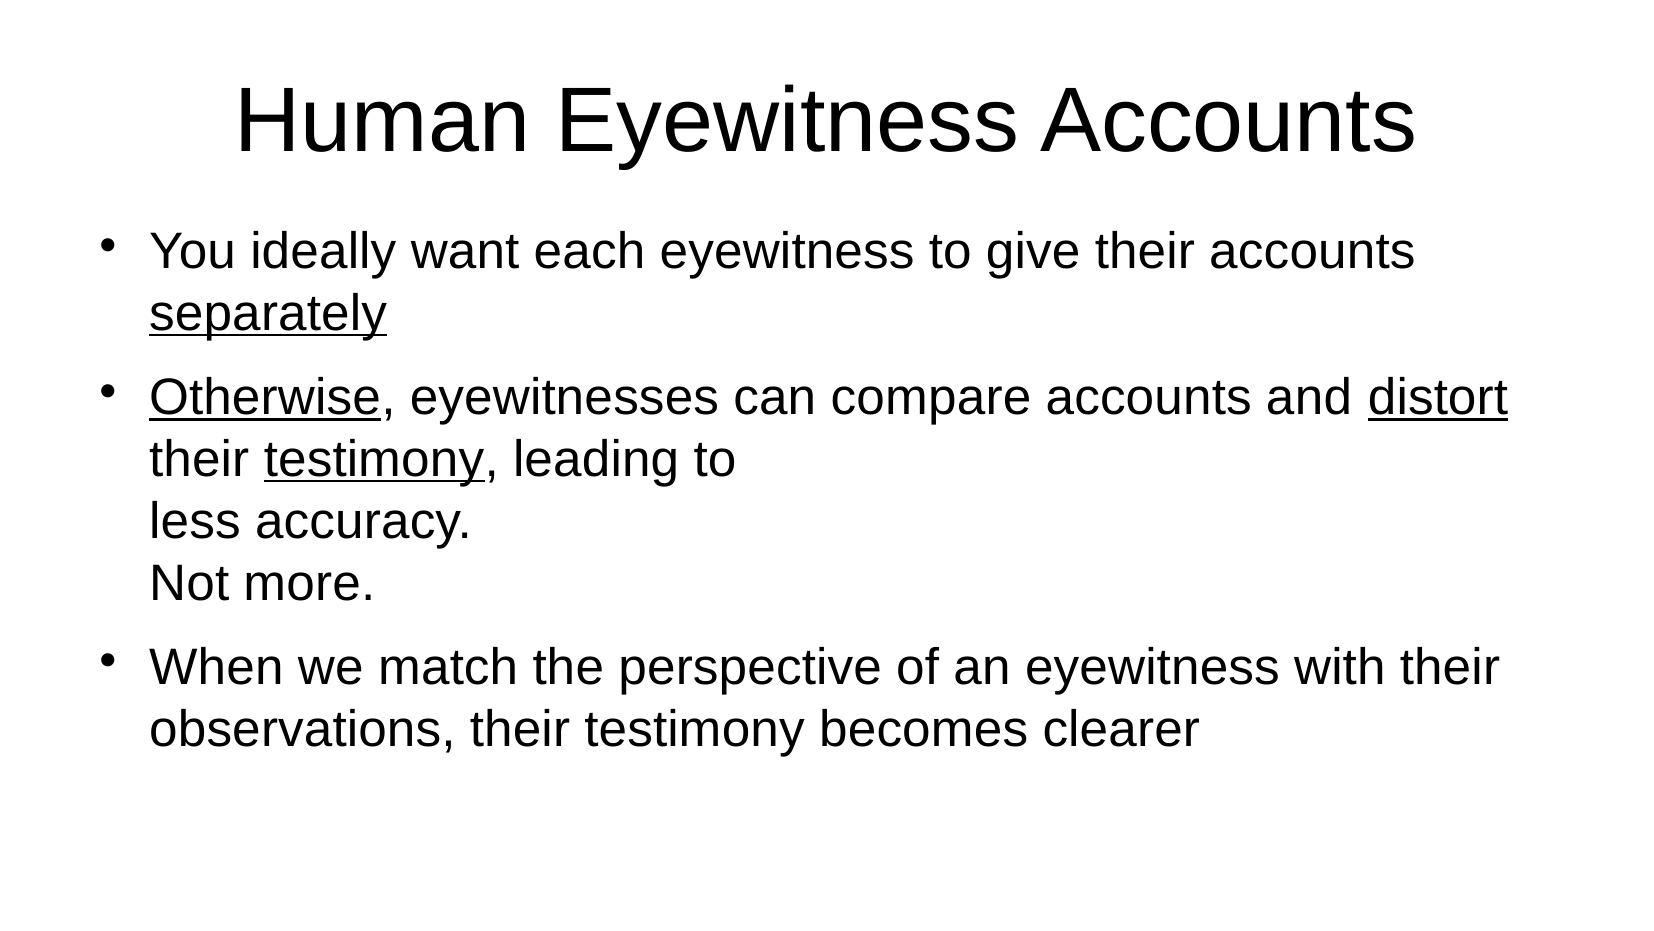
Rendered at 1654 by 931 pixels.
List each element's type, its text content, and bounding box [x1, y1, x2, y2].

title Human Eyewitness Accounts [82, 37, 1571, 193]
list You ideally want each eyewitness to give their accounts separately Otherwise, eyewitnesses can compare accounts and distort their testimony, leading to less accuracy. Not more. When we match the perspective of an eyewitness with their observations, their testimony becomes clearer [82, 217, 1571, 757]
